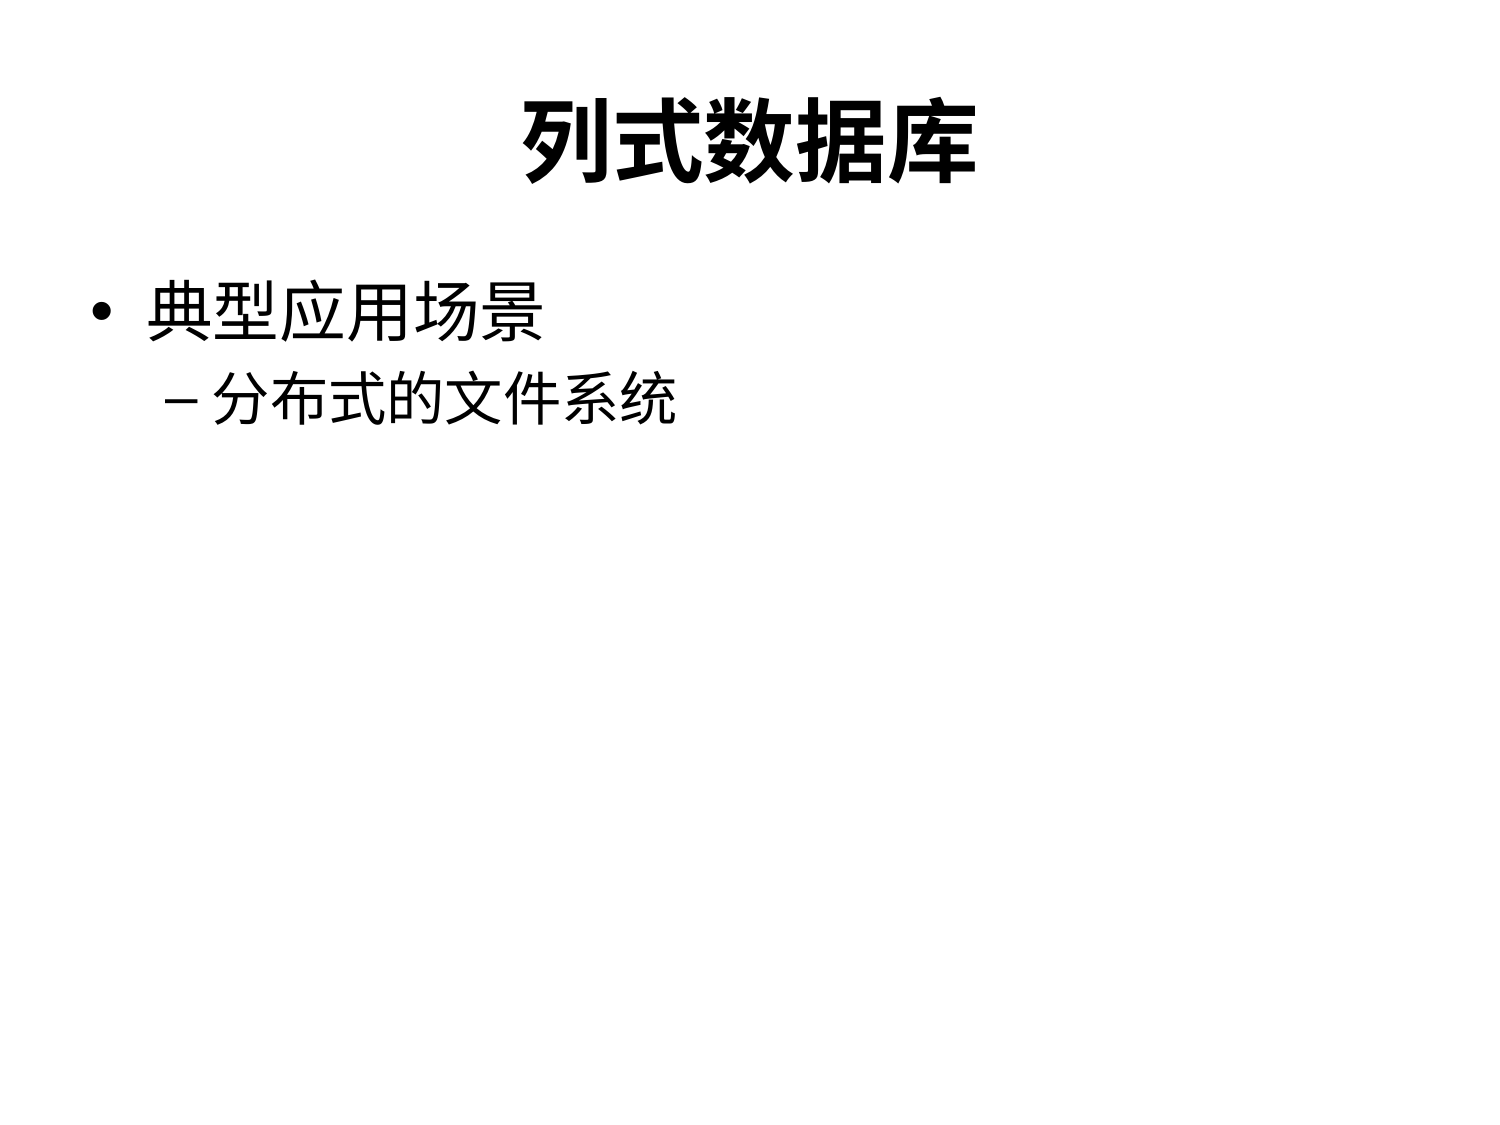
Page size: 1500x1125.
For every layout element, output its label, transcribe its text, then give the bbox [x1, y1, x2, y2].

list 典型应用场景 分布式的文件系统 [75, 262, 1425, 1005]
title 列式数据库 [75, 45, 1425, 233]
